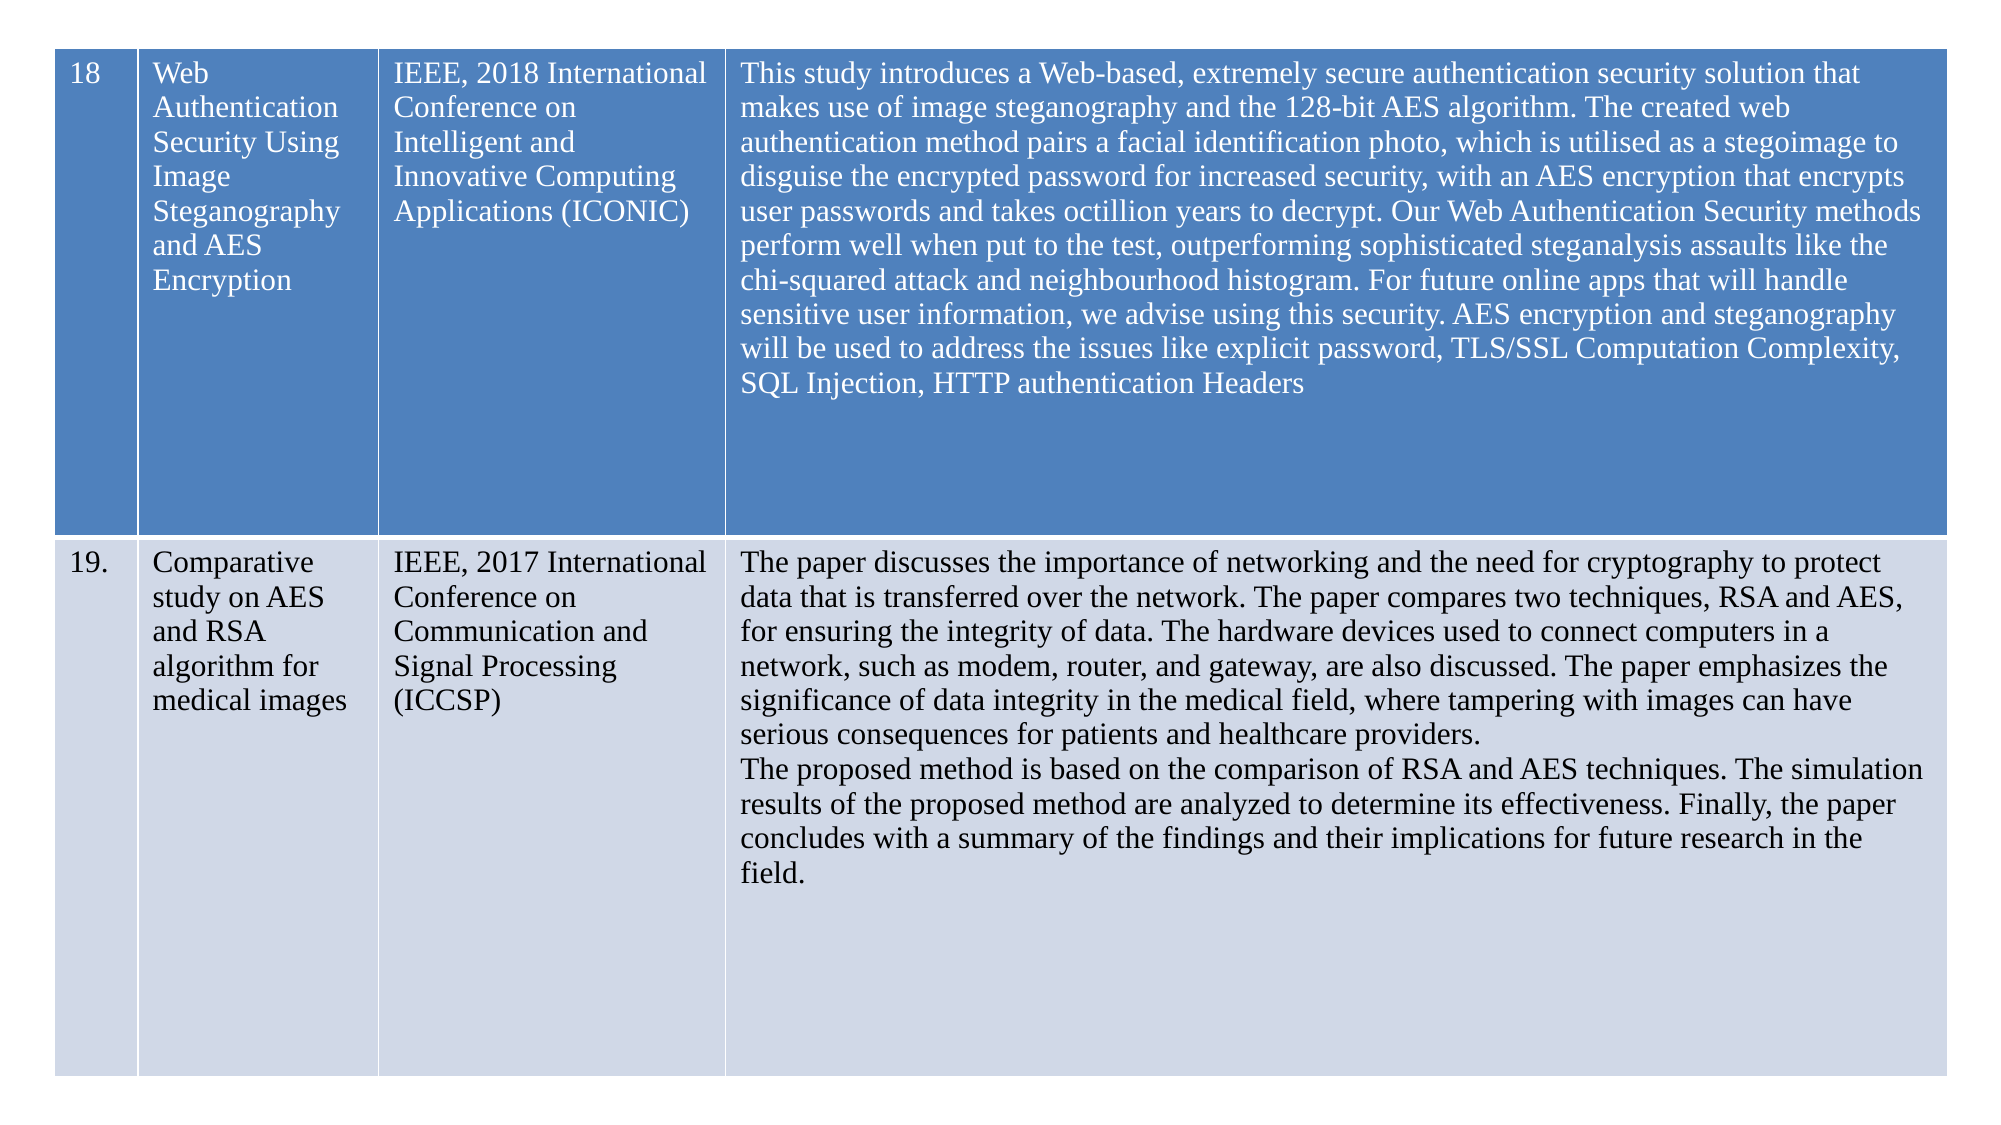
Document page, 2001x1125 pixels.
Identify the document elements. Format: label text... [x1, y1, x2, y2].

table_header Web Authentication Security Using Image Steganography and AES Encryption [139, 49, 378, 535]
table_header IEEE, 2018 International Conference on Intelligent and Innovative Computing Applications (ICONIC) [379, 49, 725, 535]
table_cell Comparative study on AES and RSA algorithm for medical images [139, 540, 378, 1076]
table_header 18 [55, 49, 137, 535]
table_cell IEEE, 2017 International Conference on Communication and Signal Processing (ICCSP) [379, 540, 725, 1076]
table_header This study introduces a Web-based, extremely secure authentication security solution that makes use of image steganography and the 128-bit AES algorithm. The created web authentication method pairs a facial identification photo, which is utilised as a stegoimage to disguise the encrypted password for increased security, with an AES encryption that encrypts user passwords and takes octillion years to decrypt. Our Web Authentication Security methods perform well when put to the test, outperforming sophisticated steganalysis assaults like the chi-squared attack and neighbourhood histogram. For future online apps that will handle sensitive user information, we advise using this security. AES encryption and steganography will be used to address the issues like explicit password, TLS/SSL Computation Complexity, SQL Injection, HTTP authentication Headers [726, 49, 1947, 535]
table_cell 19. [55, 540, 137, 1076]
table_cell The paper discusses the importance of networking and the need for cryptography to protect data that is transferred over the network. The paper compares two techniques, RSA and AES, for ensuring the integrity of data. The hardware devices used to connect computers in a network, such as modem, router, and gateway, are also discussed. The paper emphasizes the significance of data integrity in the medical field, where tampering with images can have serious consequences for patients and healthcare providers. The proposed method is based on the comparison of RSA and AES techniques. The simulation results of the proposed method are analyzed to determine its effectiveness. Finally, the paper concludes with a summary of the findings and their implications for future research in the field. [726, 540, 1947, 1076]
